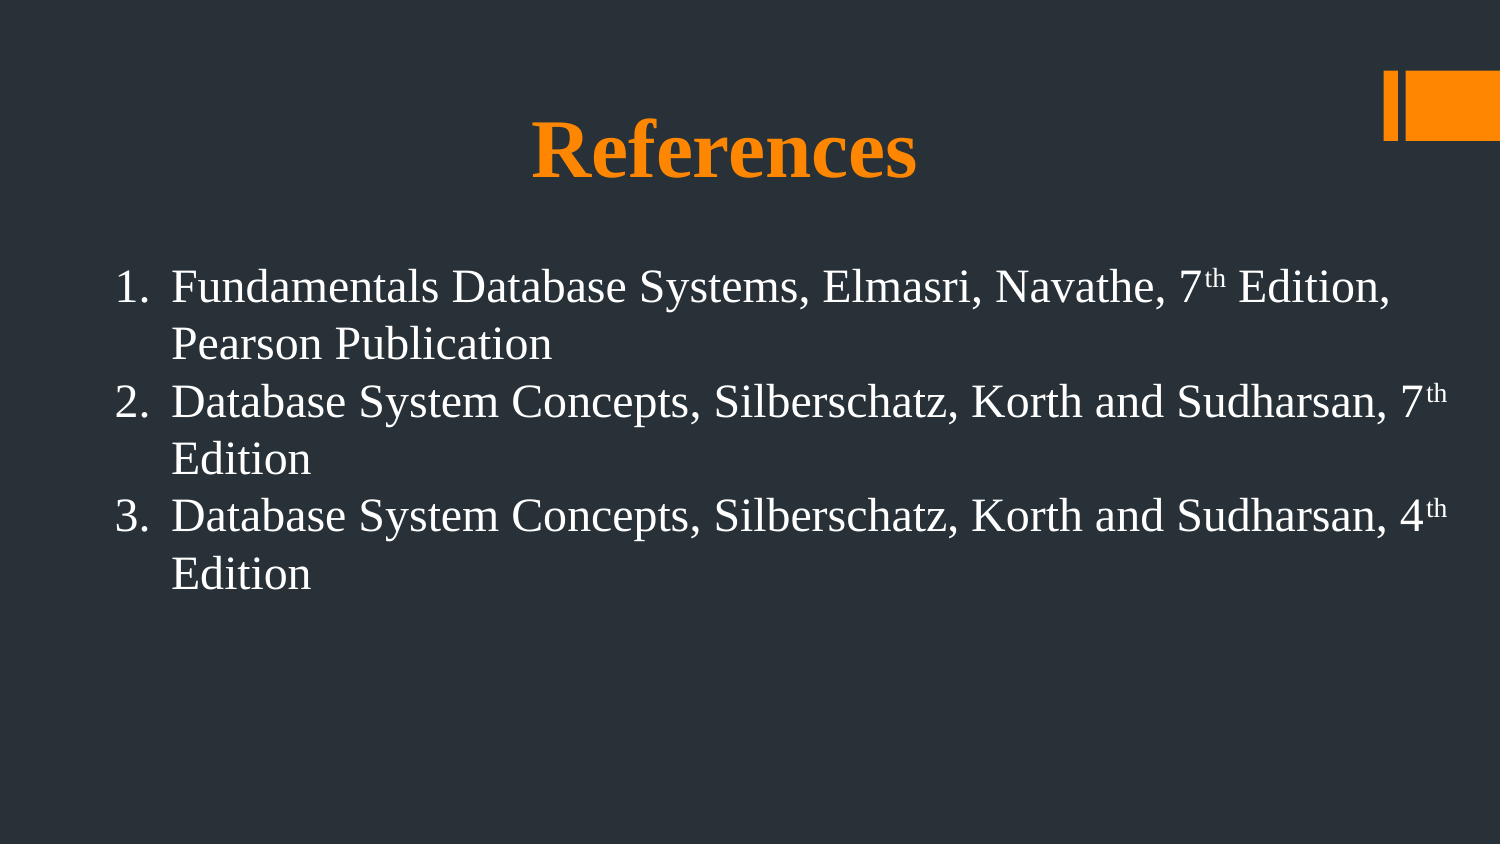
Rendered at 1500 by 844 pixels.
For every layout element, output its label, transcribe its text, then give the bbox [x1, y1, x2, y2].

text_box Fundamentals Database Systems, Elmasri, Navathe, 7th Edition, Pearson Publication Database System Concepts, Silberschatz, Korth and Sudharsan, 7th Edition Database System Concepts, Silberschatz, Korth and Sudharsan, 4th Edition [99, 246, 1463, 607]
title References [125, 59, 1325, 202]
